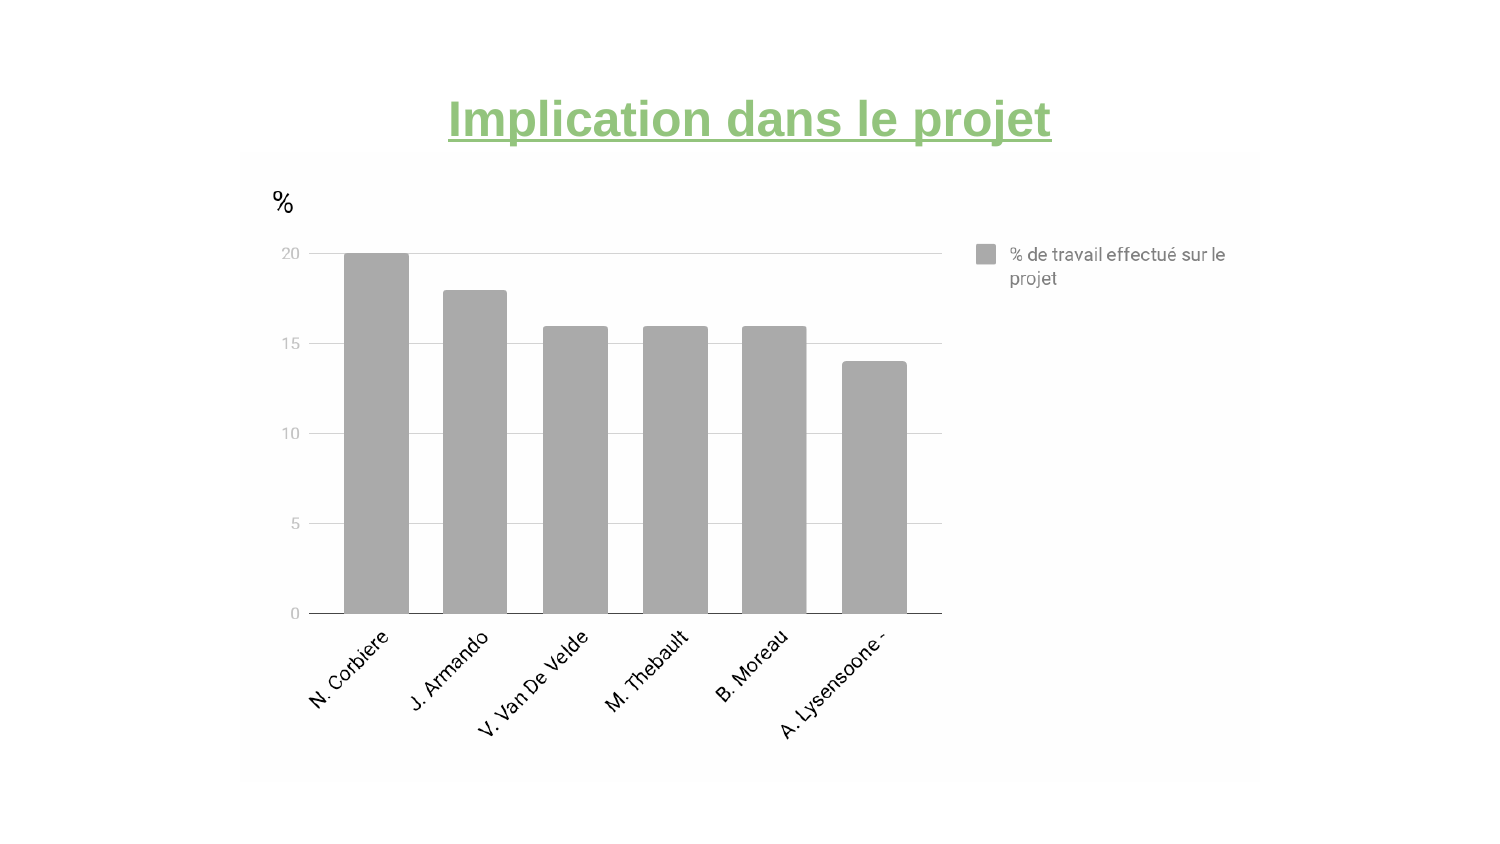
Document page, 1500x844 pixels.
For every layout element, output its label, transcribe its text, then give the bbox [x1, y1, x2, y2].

text_box Implication dans le projet [330, 71, 1170, 142]
picture [240, 152, 1260, 783]
